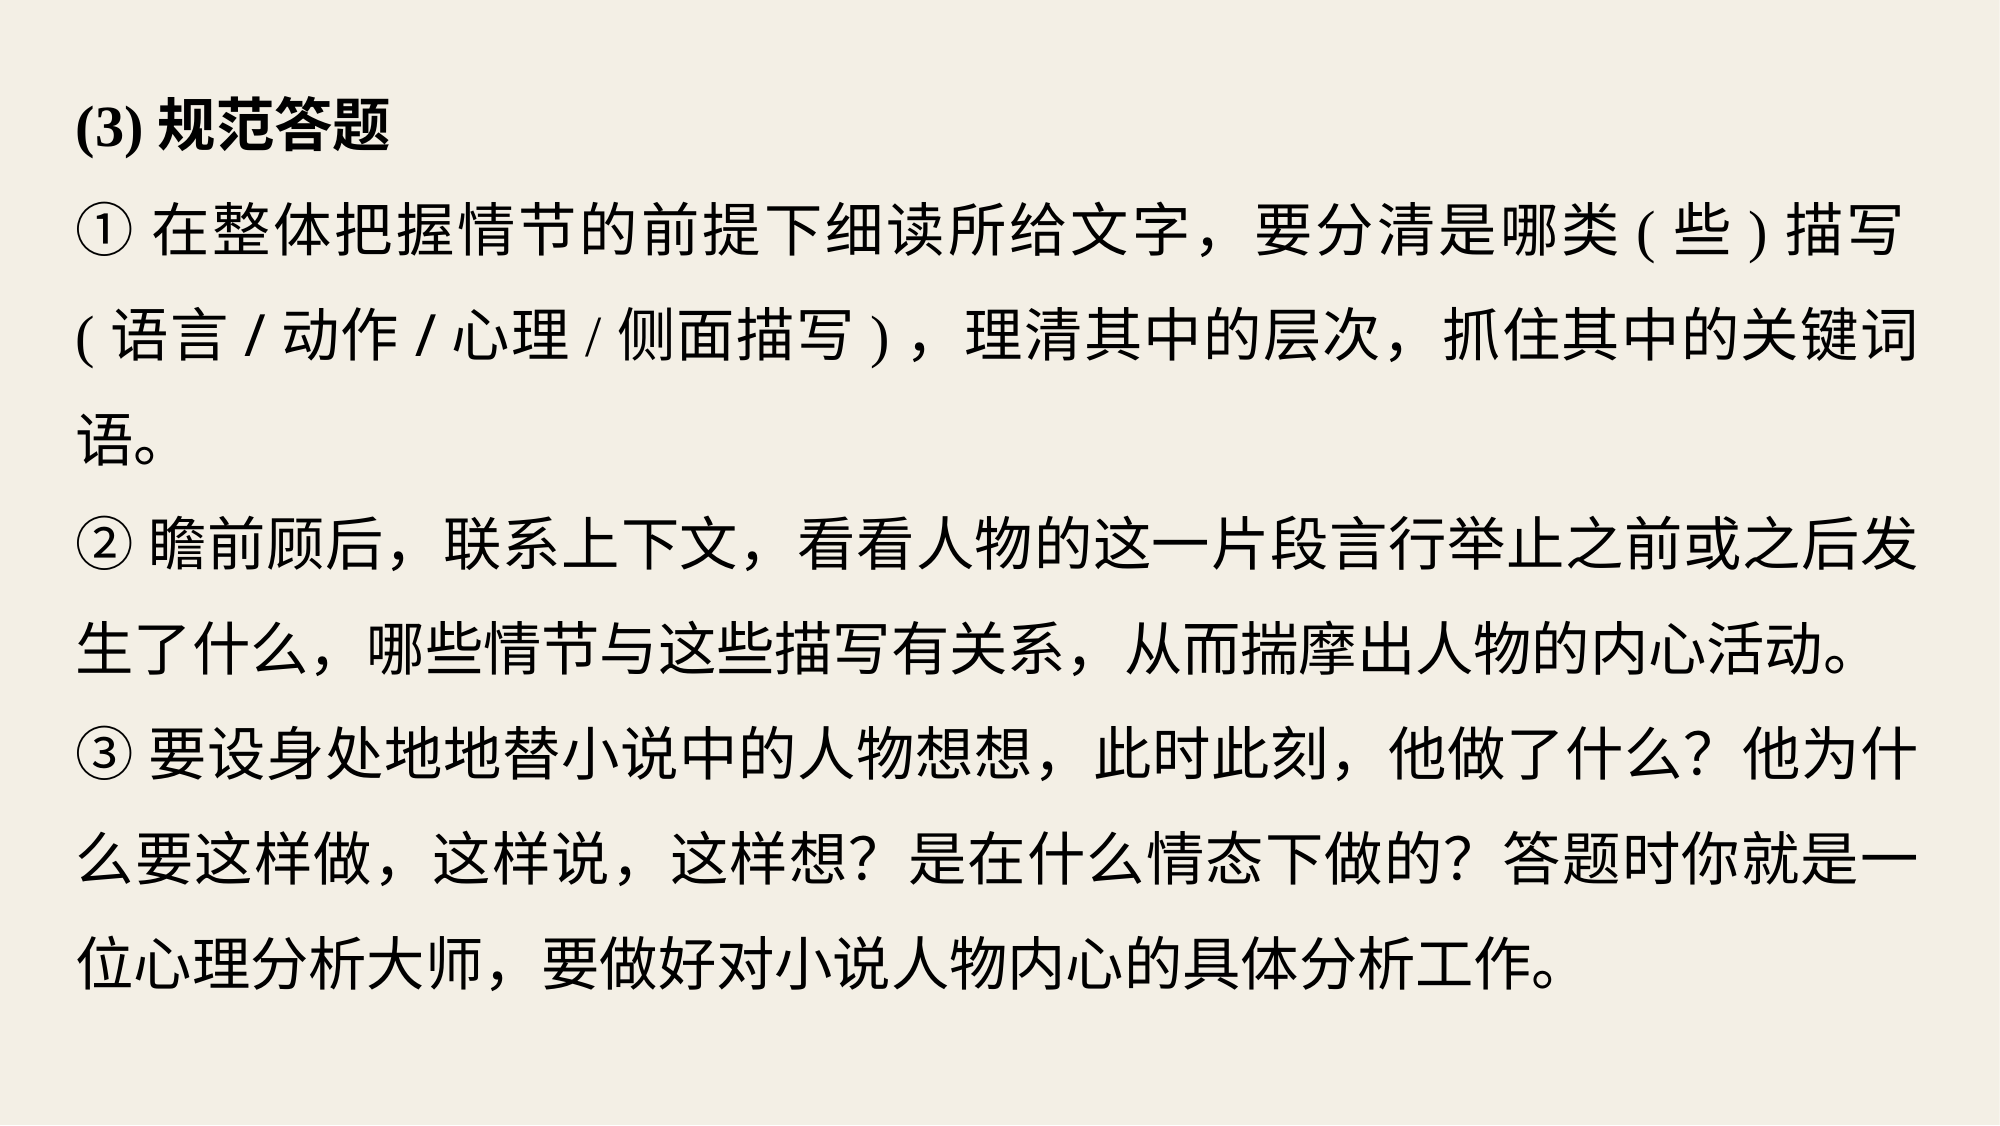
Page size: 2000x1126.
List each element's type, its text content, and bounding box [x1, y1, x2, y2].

text_box (3)规范答题 ①在整体把握情节的前提下细读所给文字，要分清是哪类(些)描写(语言/动作/心理/侧面描写)，理清其中的层次，抓住其中的关键词语。 ②瞻前顾后，联系上下文，看看人物的这一片段言行举止之前或之后发生了什么，哪些情节与这些描写有关系，从而揣摩出人物的内心活动。 ③要设身处地地替小说中的人物想想，此时此刻，他做了什么？他为什么要这样做，这样说，这样想？是在什么情态下做的？答题时你就是一位心理分析大师，要做好对小说人物内心的具体分析工作。 [55, 42, 1939, 1008]
